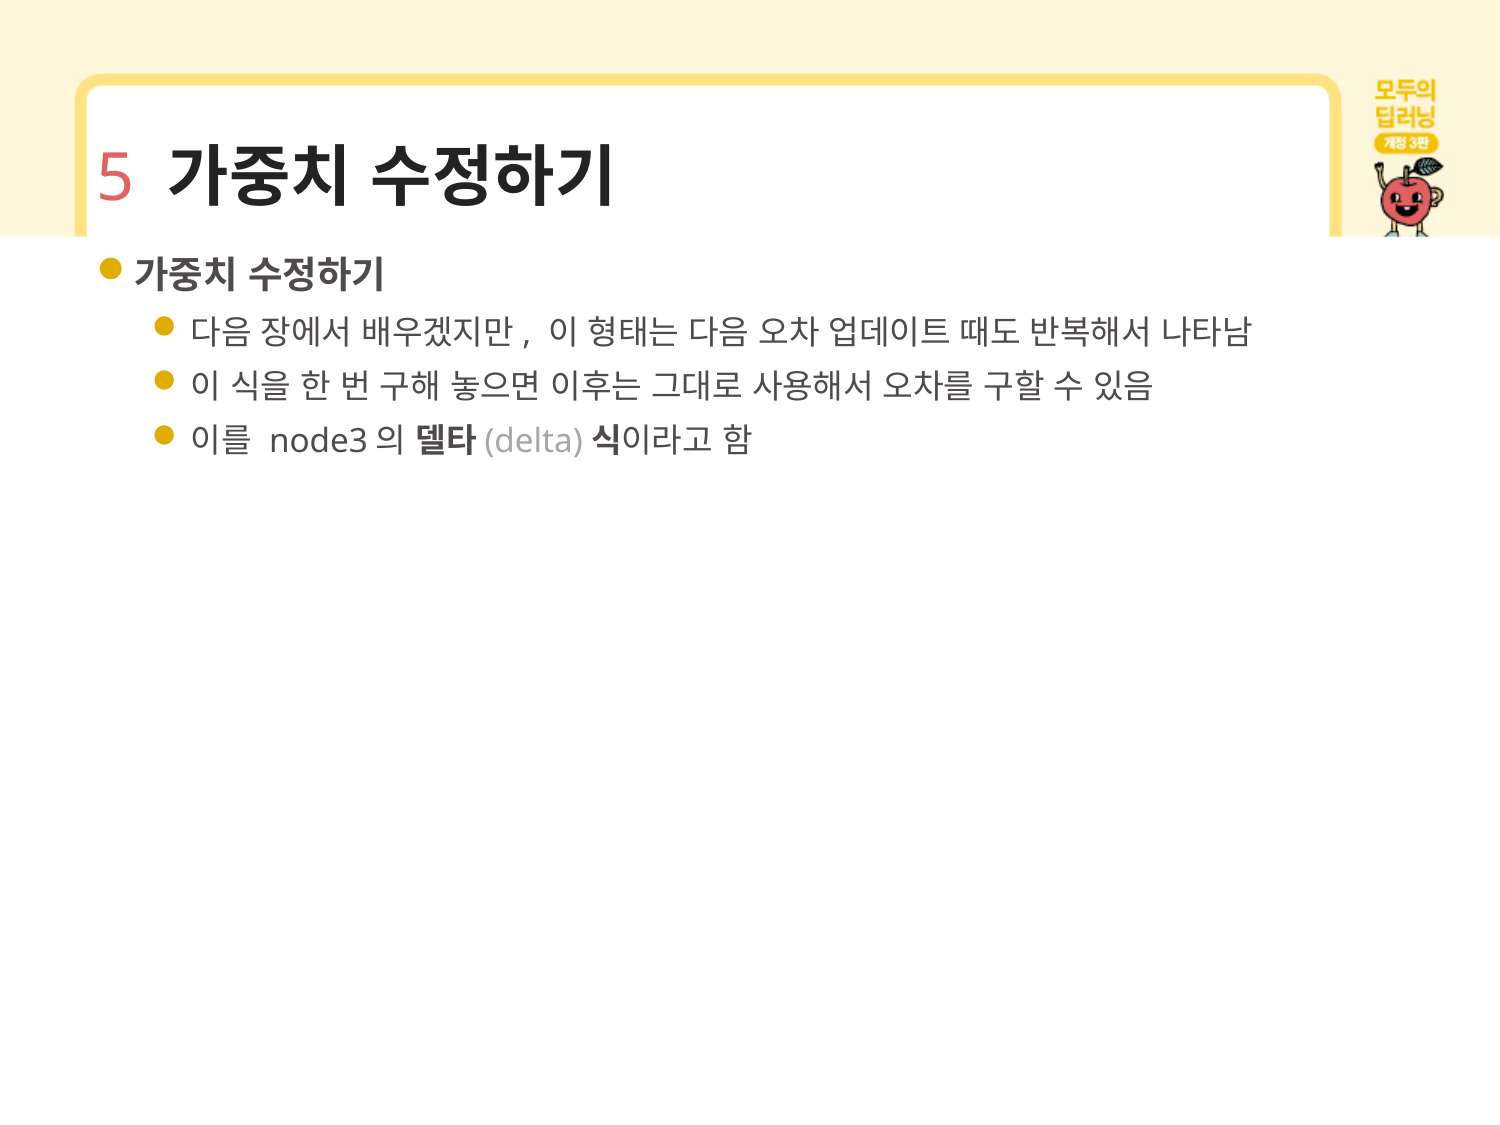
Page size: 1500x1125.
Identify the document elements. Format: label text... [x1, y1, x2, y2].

picture [0, 0, 1500, 1125]
title 5 가중치 수정하기 [81, 90, 1412, 222]
list 가중치 수정하기 다음 장에서 배우겠지만, 이 형태는 다음 오차 업데이트 때도 반복해서 나타남 이 식을 한 번 구해 놓으면 이후는 그대로 사용해서 오차를 구할 수 있음 이를 node3의 델타(delta)식이라고 함 [81, 239, 1384, 1054]
